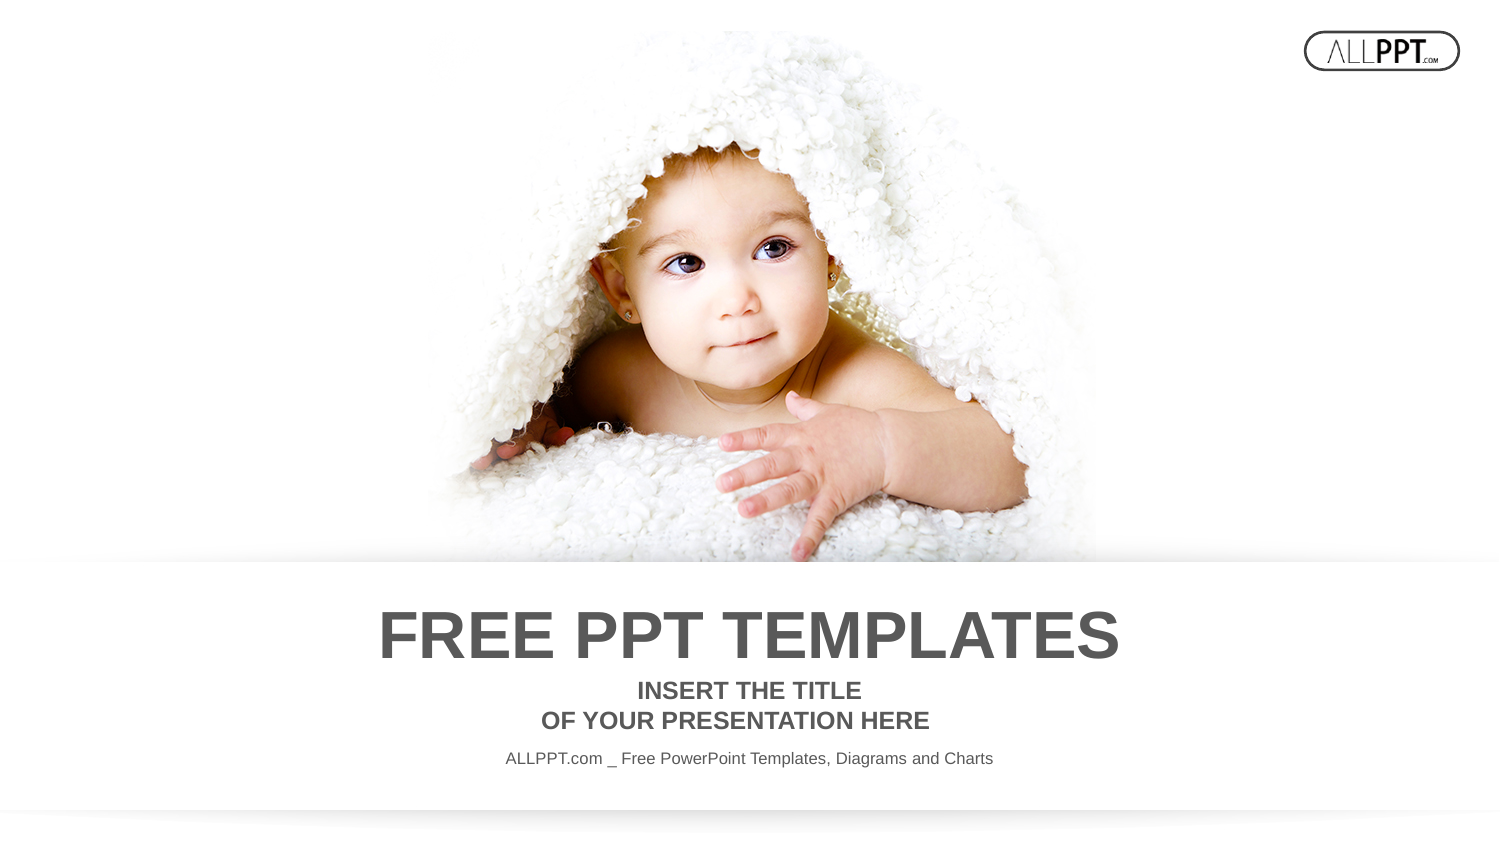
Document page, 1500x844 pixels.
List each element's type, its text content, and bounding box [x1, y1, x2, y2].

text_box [1304, 31, 1460, 71]
text_box ALLPPT.com _ Free PowerPoint Templates, Diagrams and Charts [0, 740, 1500, 775]
text_box INSERT THE TITLE OF YOUR PRESENTATION HERE [0, 680, 1500, 740]
picture [0, 775, 1500, 844]
text_box FREE PPT TEMPLATES [0, 584, 1500, 680]
picture [0, 0, 1500, 584]
